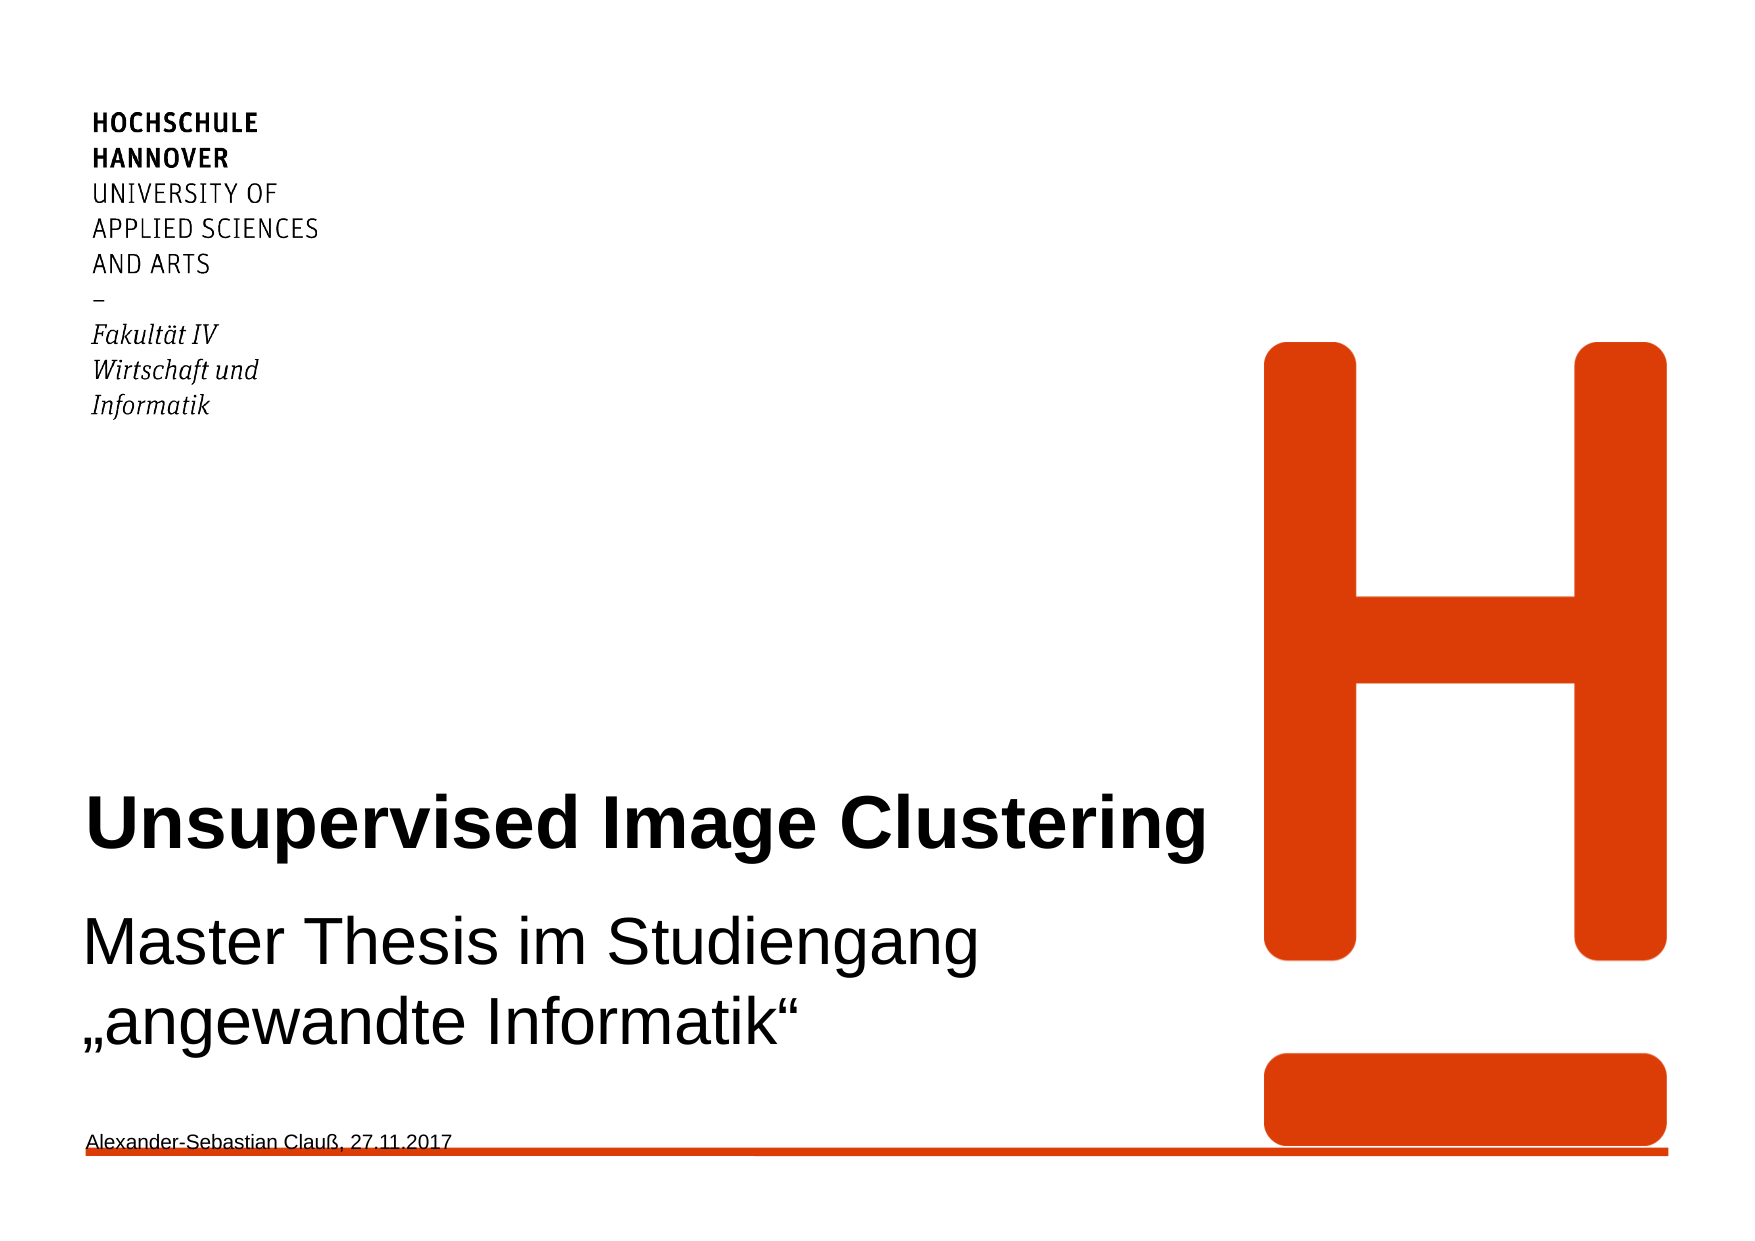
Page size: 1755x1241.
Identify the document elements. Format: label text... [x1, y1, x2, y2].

text_box Master Thesis im Studiengang „angewandte Informatik“ [82, 897, 1229, 1063]
text_box Unsupervised Image Clustering [85, 773, 1232, 892]
picture [91, 112, 317, 420]
text_box Alexander-Sebastian Clauß, 27.11.2017 [85, 1128, 1174, 1164]
picture [1264, 342, 1667, 1146]
